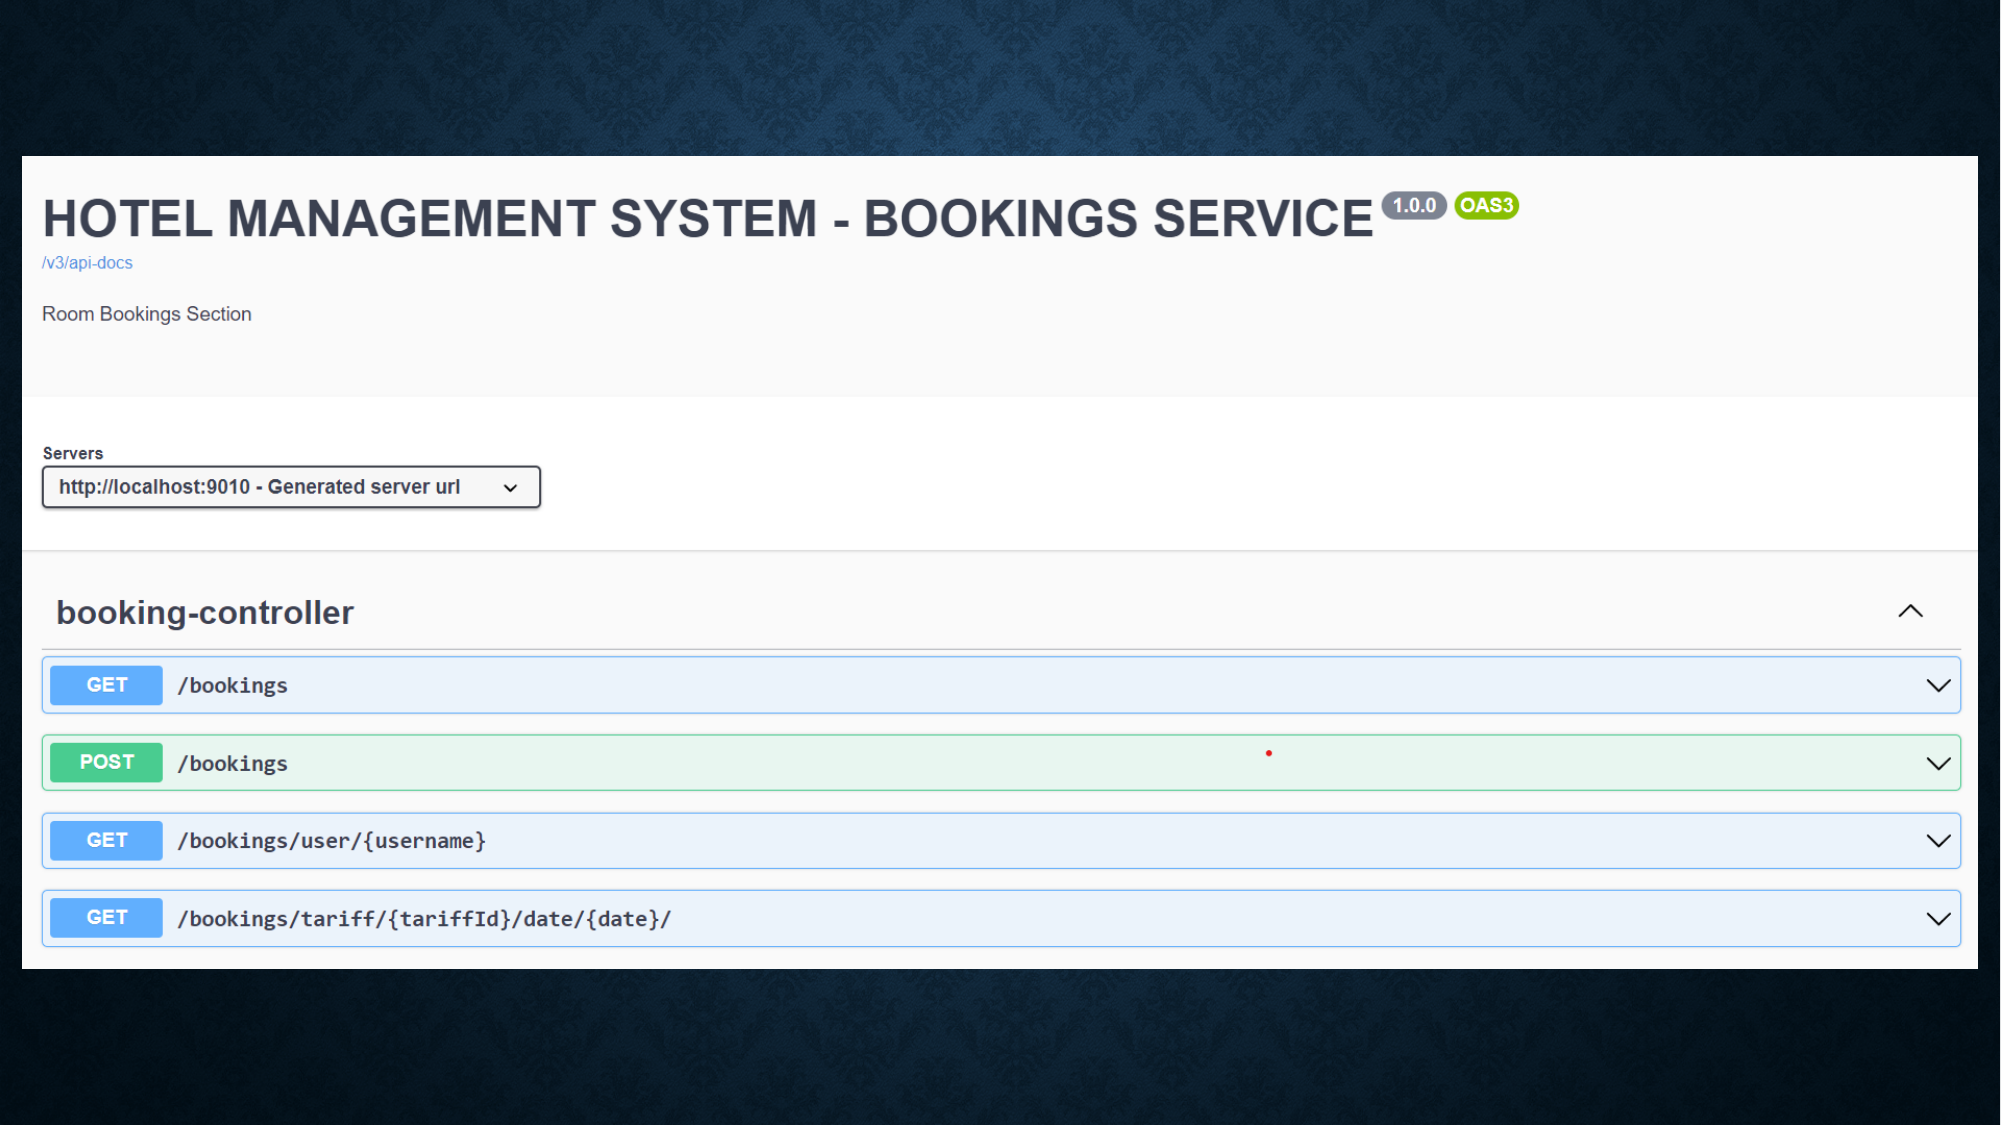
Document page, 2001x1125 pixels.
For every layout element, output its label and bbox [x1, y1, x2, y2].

picture [22, 155, 1978, 970]
